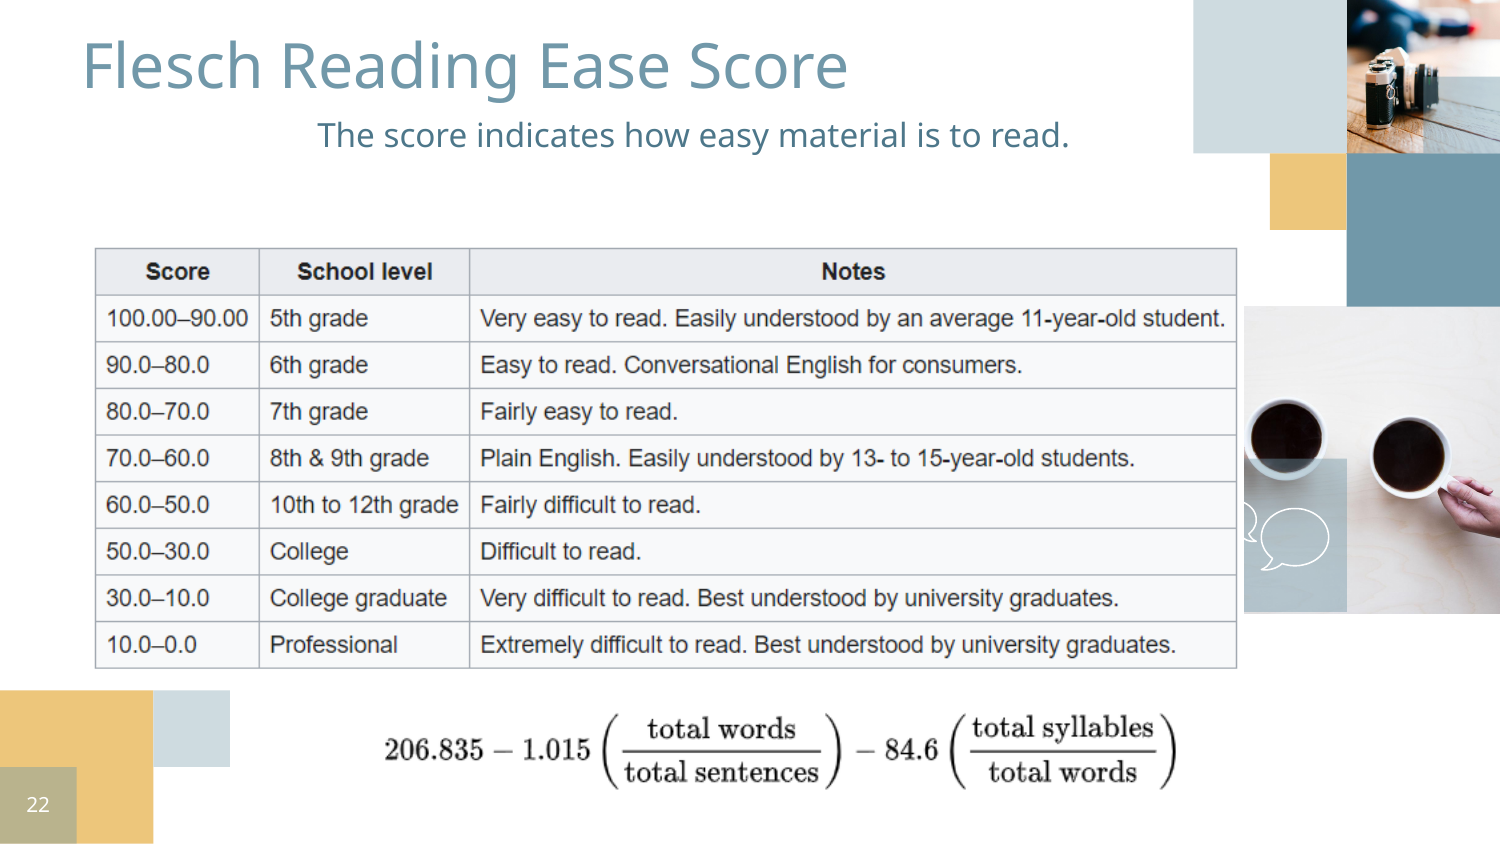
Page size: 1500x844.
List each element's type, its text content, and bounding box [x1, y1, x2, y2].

title Flesch Reading Ease Score [66, 14, 1016, 117]
picture [1347, 0, 1500, 153]
list The score indicates how easy material is to read. [302, 99, 1139, 238]
picture [374, 709, 1186, 800]
slide_number ‹#› [0, 767, 77, 844]
picture [87, 240, 1500, 677]
